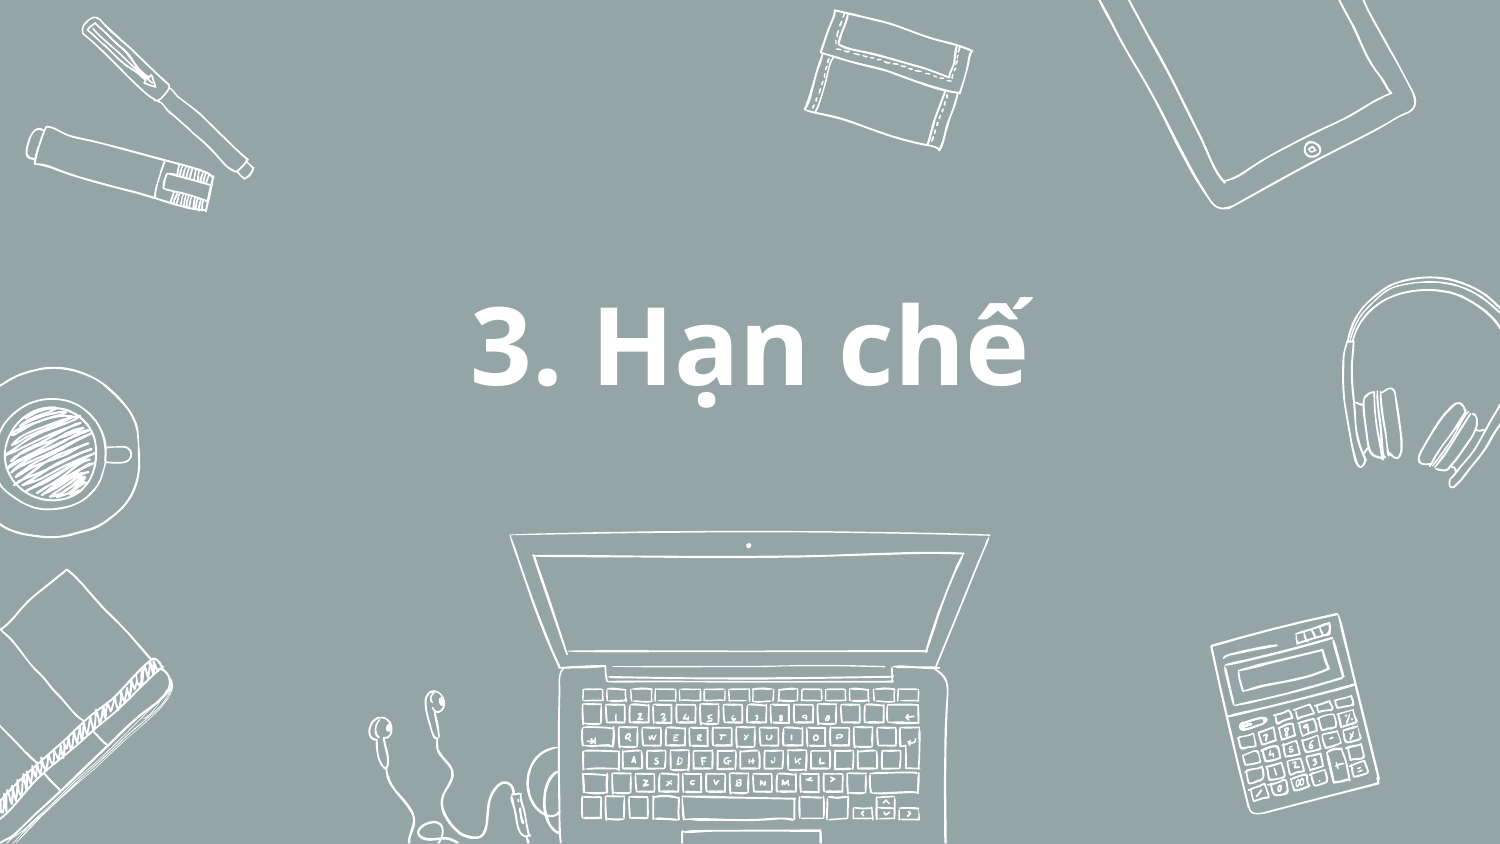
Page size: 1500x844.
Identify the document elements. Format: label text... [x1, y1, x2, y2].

title 3. Hạn chế [255, 231, 1245, 422]
